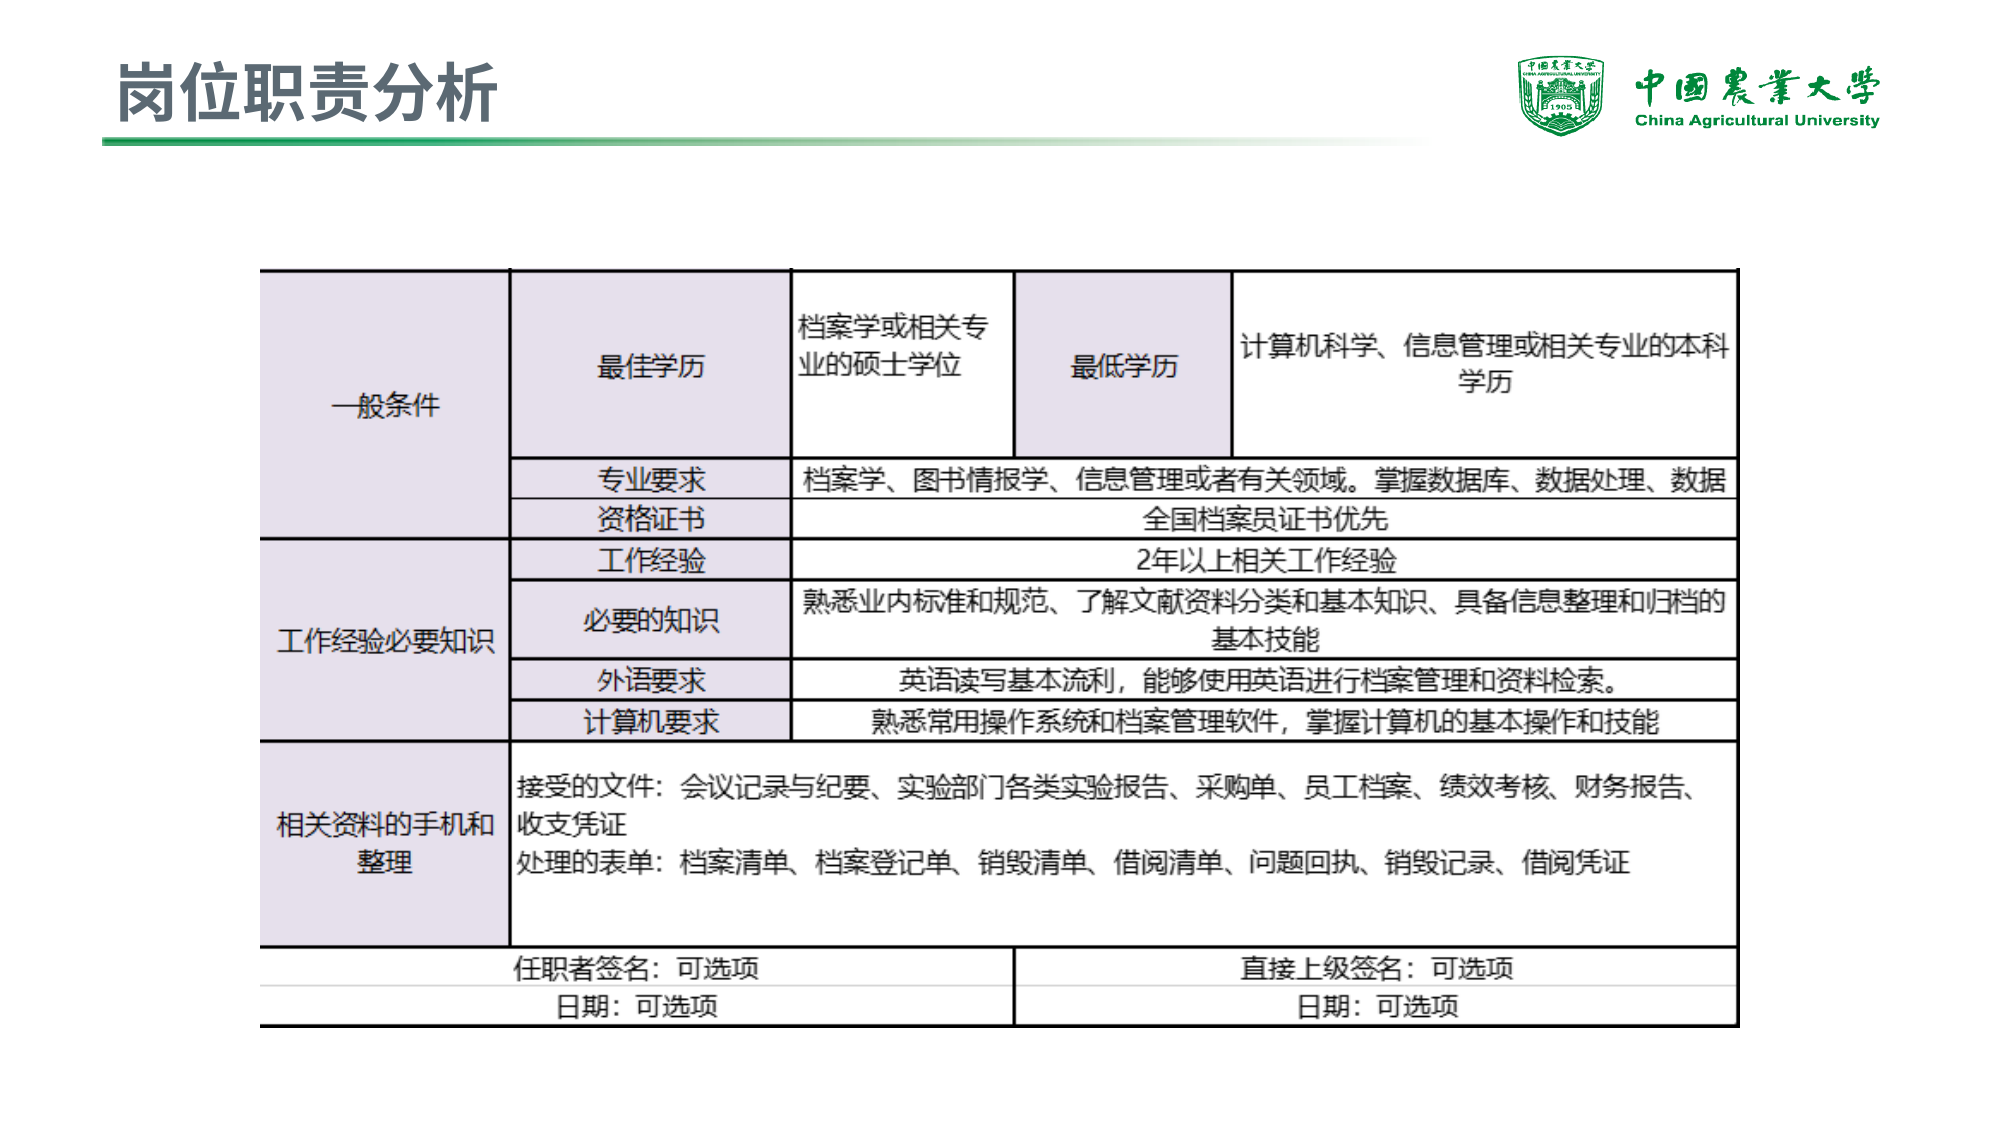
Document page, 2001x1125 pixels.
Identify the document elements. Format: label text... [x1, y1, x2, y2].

picture [1472, 30, 1911, 151]
picture [102, 138, 1441, 146]
title 岗位职责分析 [99, 45, 1900, 138]
picture [260, 268, 1740, 1028]
